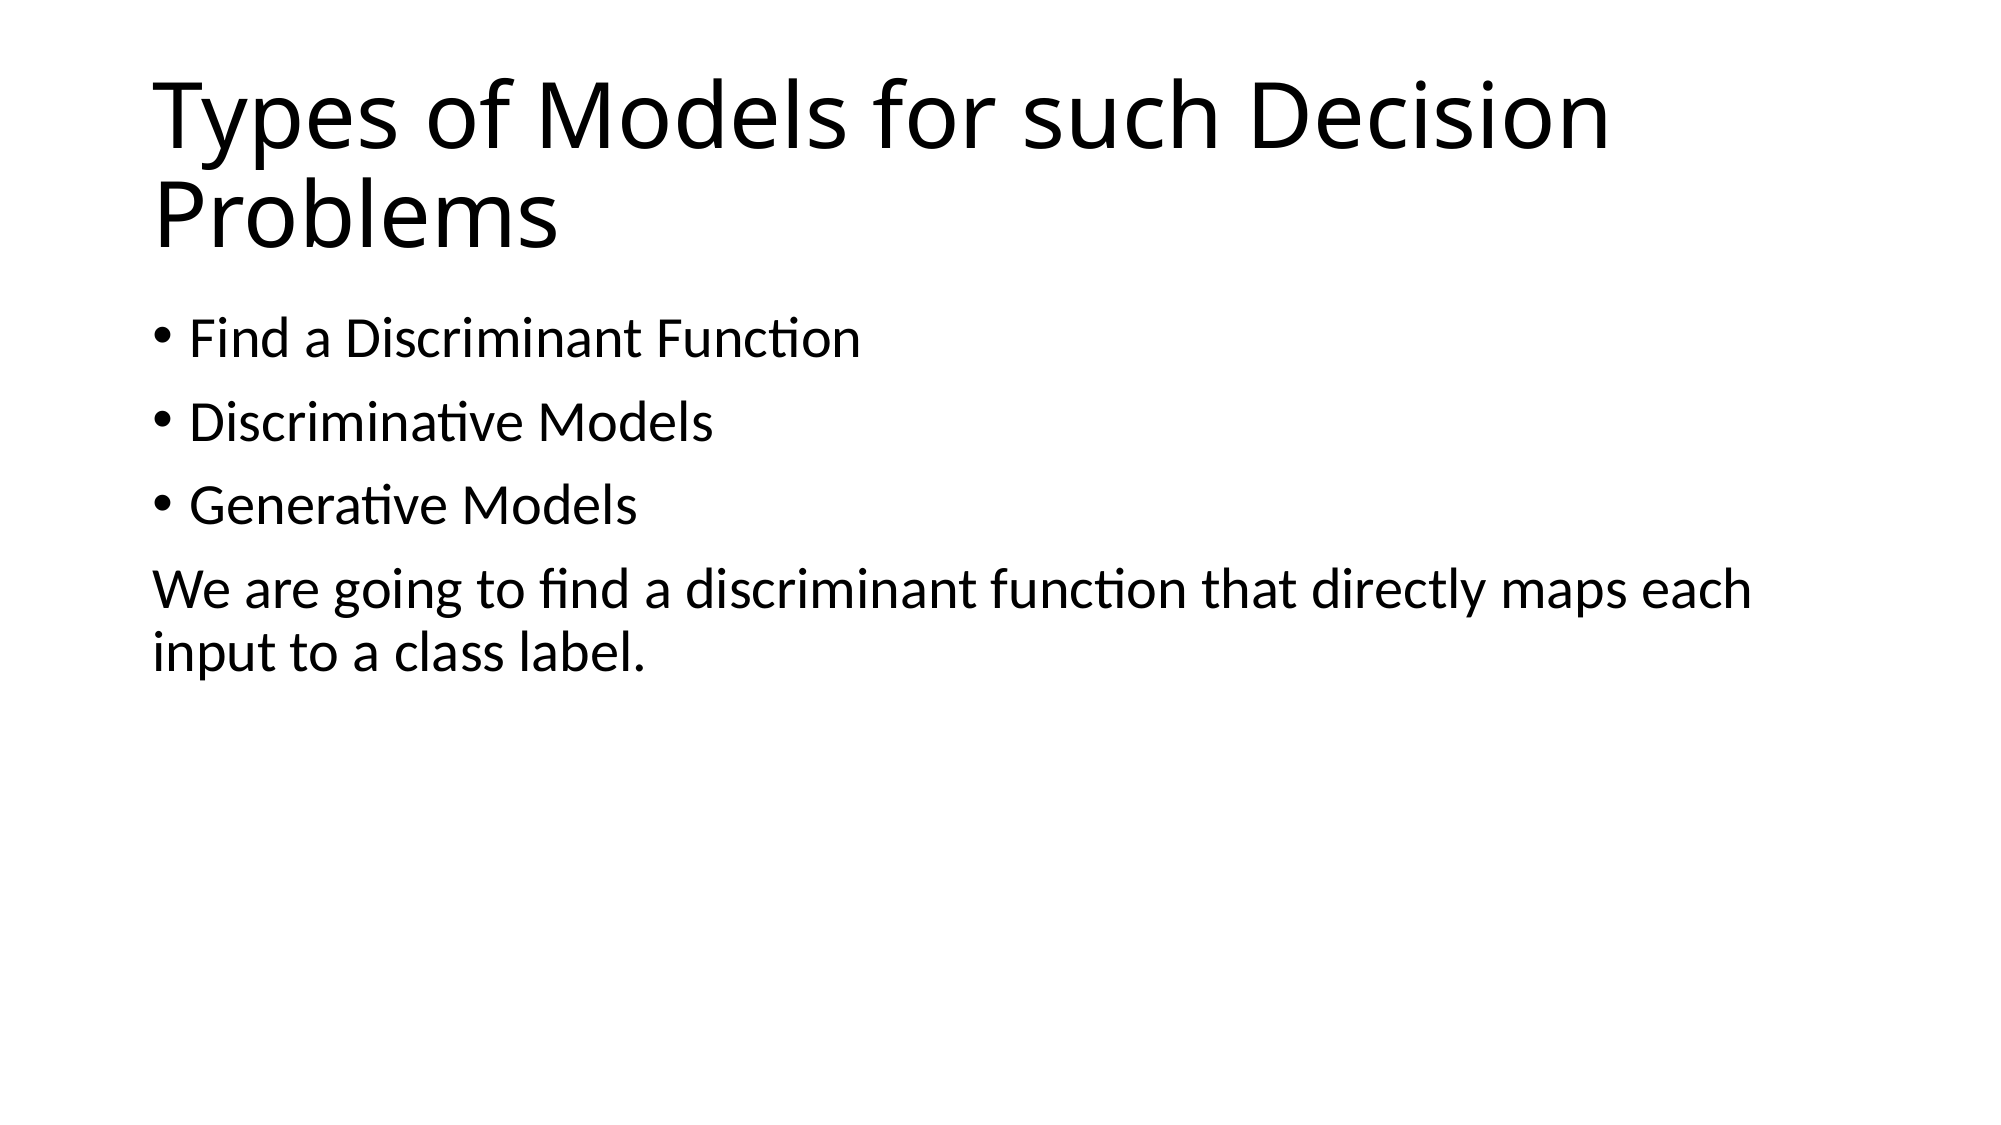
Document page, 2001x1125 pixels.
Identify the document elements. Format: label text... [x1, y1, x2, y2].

title Types of Models for such Decision Problems [137, 59, 1863, 278]
list Find a Discriminant Function Discriminative Models Generative Models We are going to find a discriminant function that directly maps each input to a class label. [137, 299, 1863, 1014]
